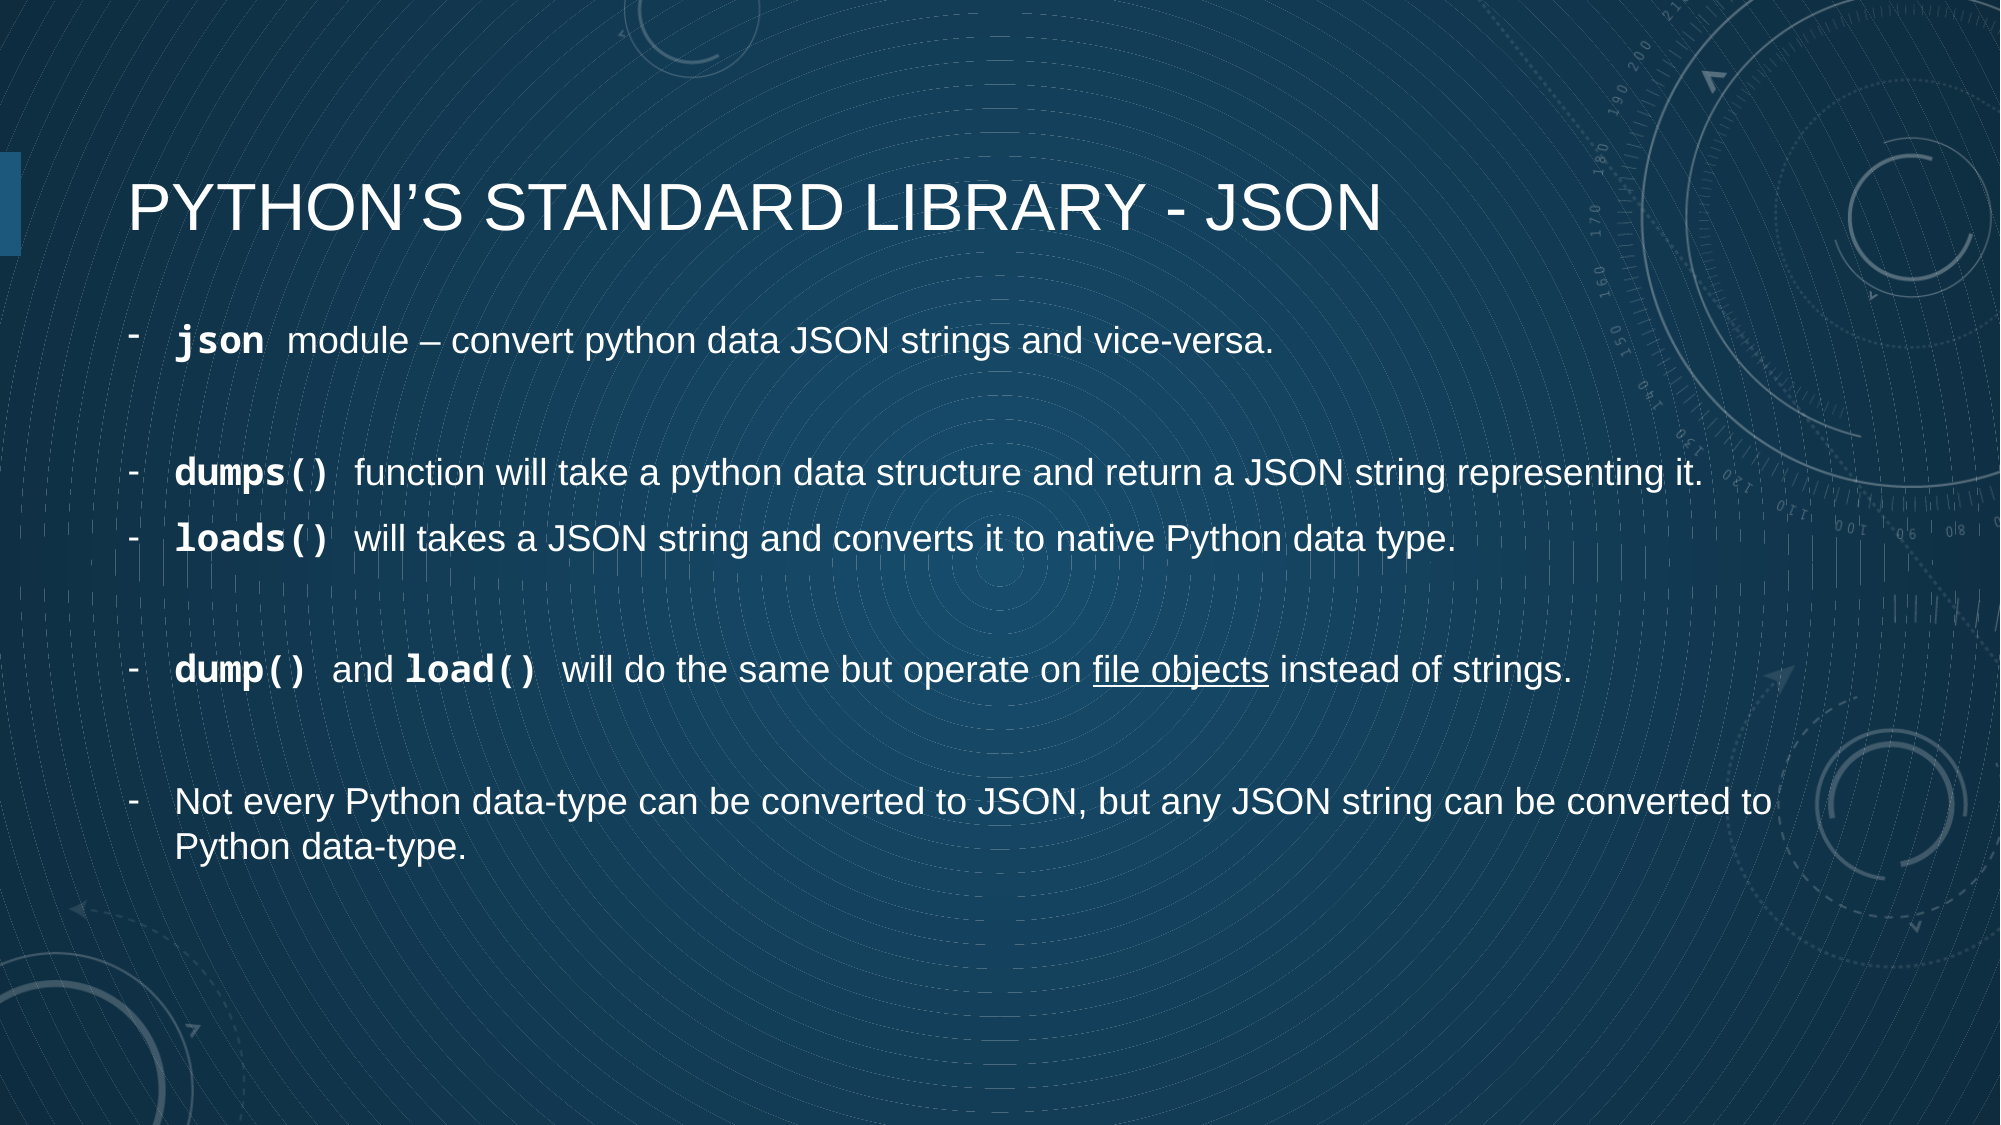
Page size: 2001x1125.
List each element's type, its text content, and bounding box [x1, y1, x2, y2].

title Python’s standard library - json [112, 99, 1891, 307]
picture [0, 0, 2000, 1125]
list json module – convert python data JSON strings and vice-versa. dumps() function will take a python data structure and return a JSON string representing it. loads() will takes a JSON string and converts it to native Python data type. dump() and load() will do the same but operate on file objects instead of strings. Not every Python data-type can be converted to JSON, but any JSON string can be converted to Python data-type. [112, 308, 1891, 986]
